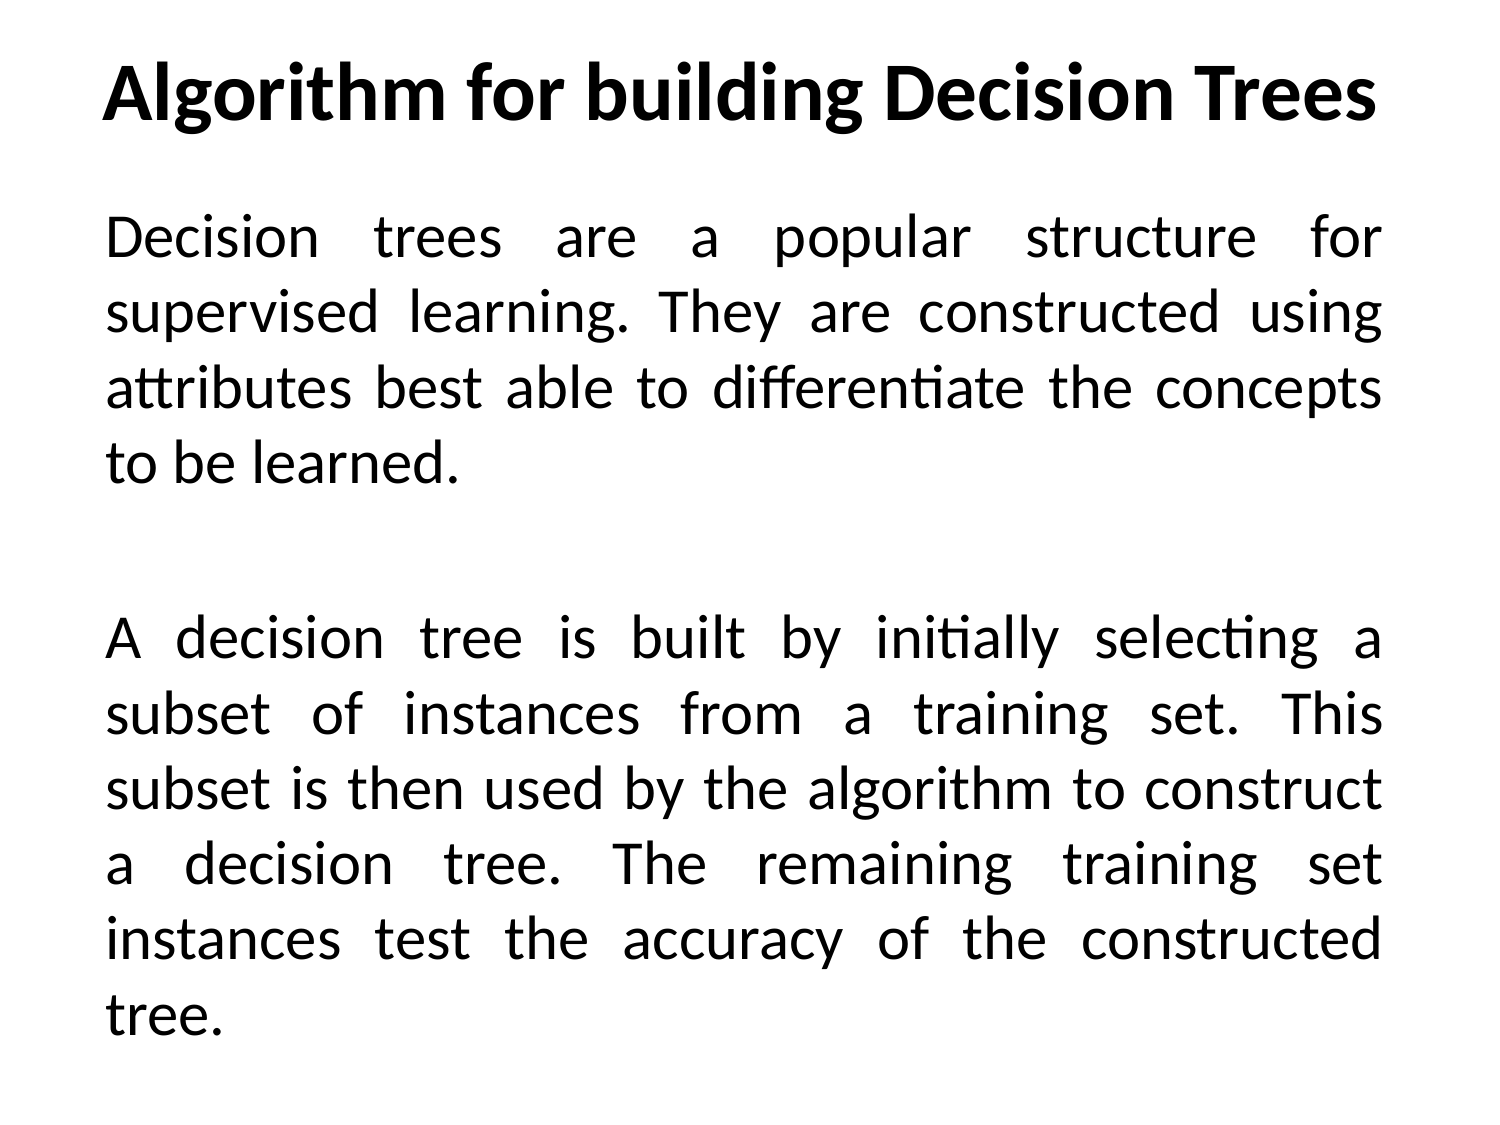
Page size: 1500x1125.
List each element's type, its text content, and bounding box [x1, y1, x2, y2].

text_box Decision trees are a popular structure for supervised learning. They are constructed using attributes best able to differentiate the concepts to be learned. A decision tree is built by initially selecting a subset of instances from a training set. This subset is then used by the algorithm to construct a decision tree. The remaining training set instances test the accuracy of the constructed tree. [37, 187, 1400, 1063]
title Algorithm for building Decision Trees [87, 24, 1475, 150]
